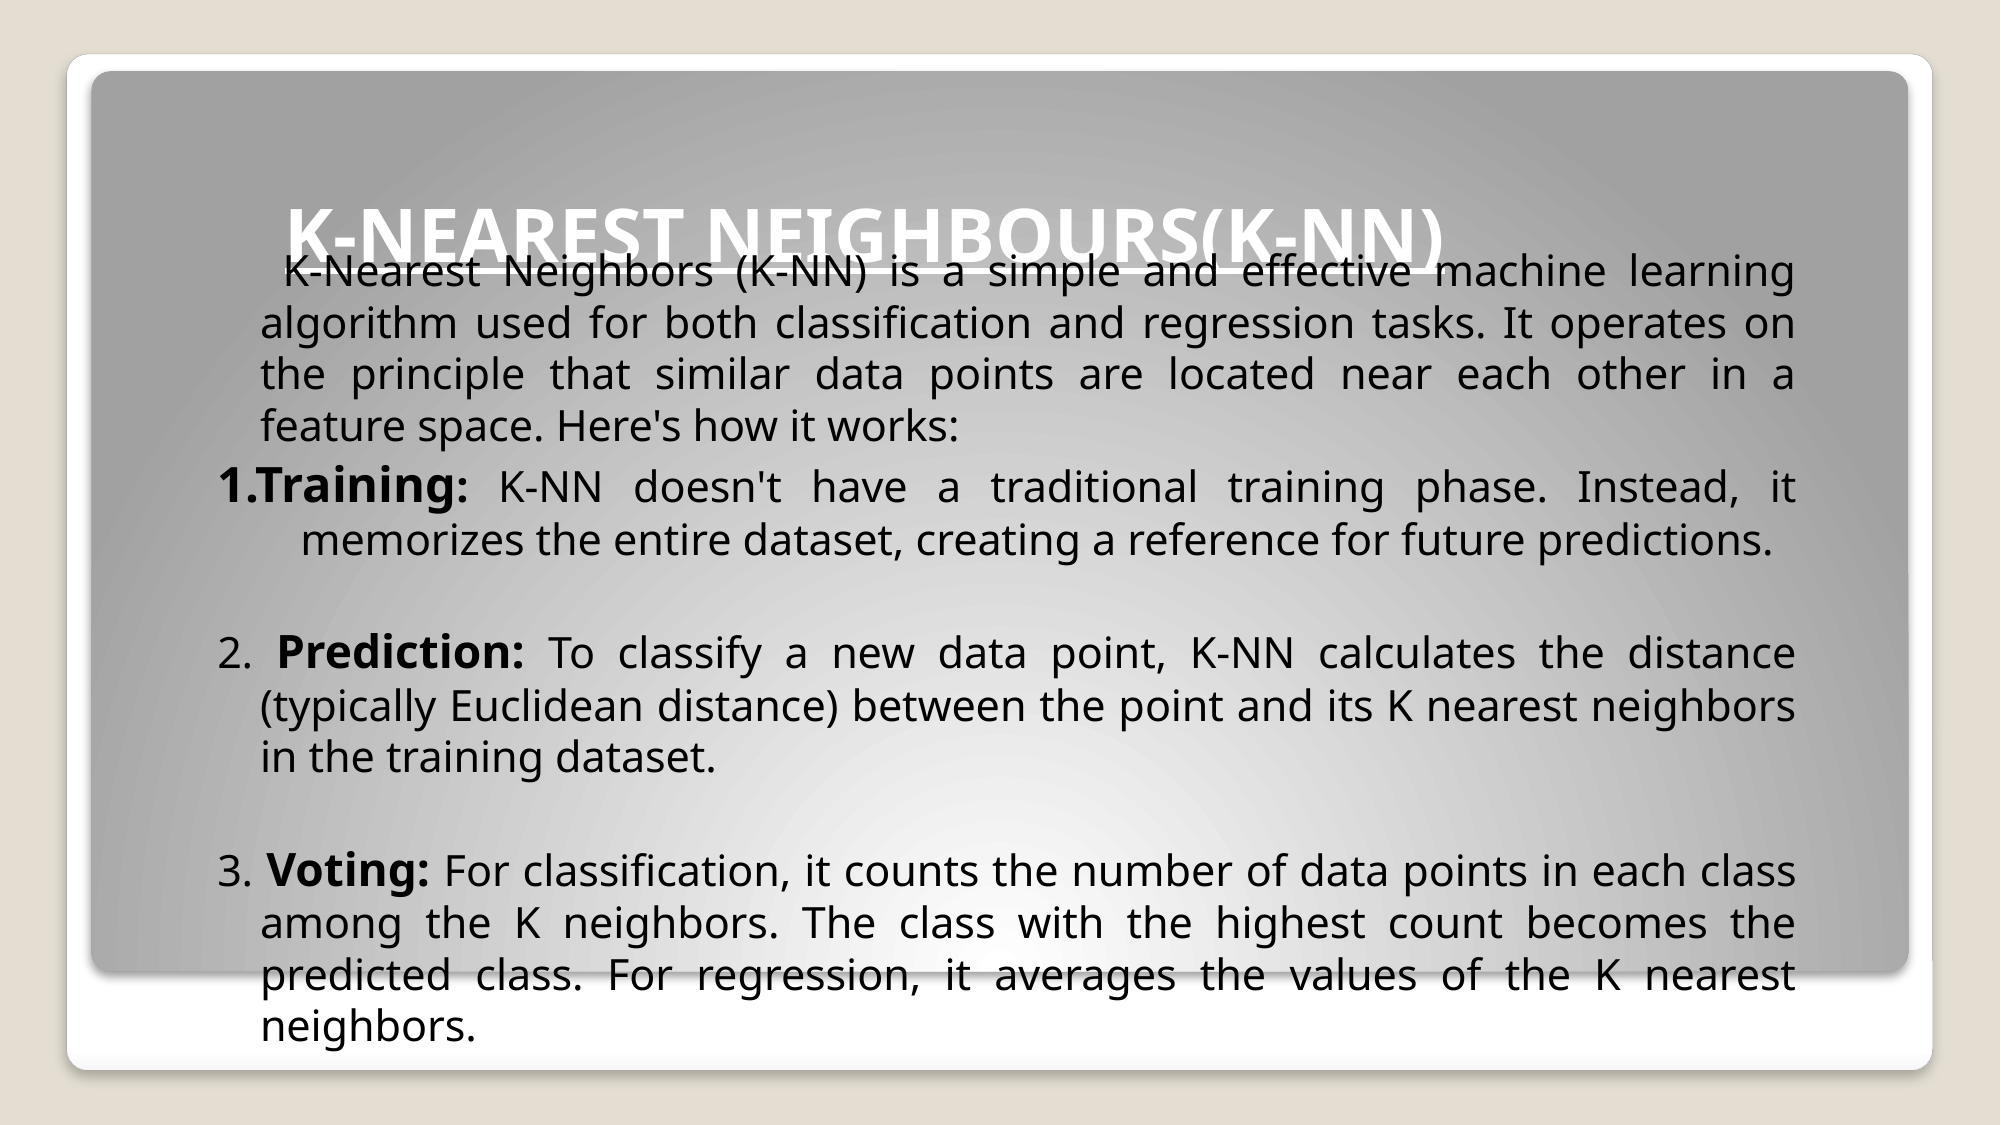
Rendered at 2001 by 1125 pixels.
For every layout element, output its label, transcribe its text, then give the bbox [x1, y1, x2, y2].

title K-NEAREST NEIGHBOURS(K-NN) [269, 136, 1895, 285]
list K-Nearest Neighbors (K-NN) is a simple and effective machine learning algorithm used for both classification and regression tasks. It operates on the principle that similar data points are located near each other in a feature space. Here's how it works: 1.Training: K-NN doesn't have a traditional training phase. Instead, it memorizes the entire dataset, creating a reference for future predictions. 2. Prediction: To classify a new data point, K-NN calculates the distance (typically Euclidean distance) between the point and its K nearest neighbors in the training dataset. 3. Voting: For classification, it counts the number of data points in each class among the K neighbors. The class with the highest count becomes the predicted class. For regression, it averages the values of the K nearest neighbors. [187, 228, 1813, 1125]
